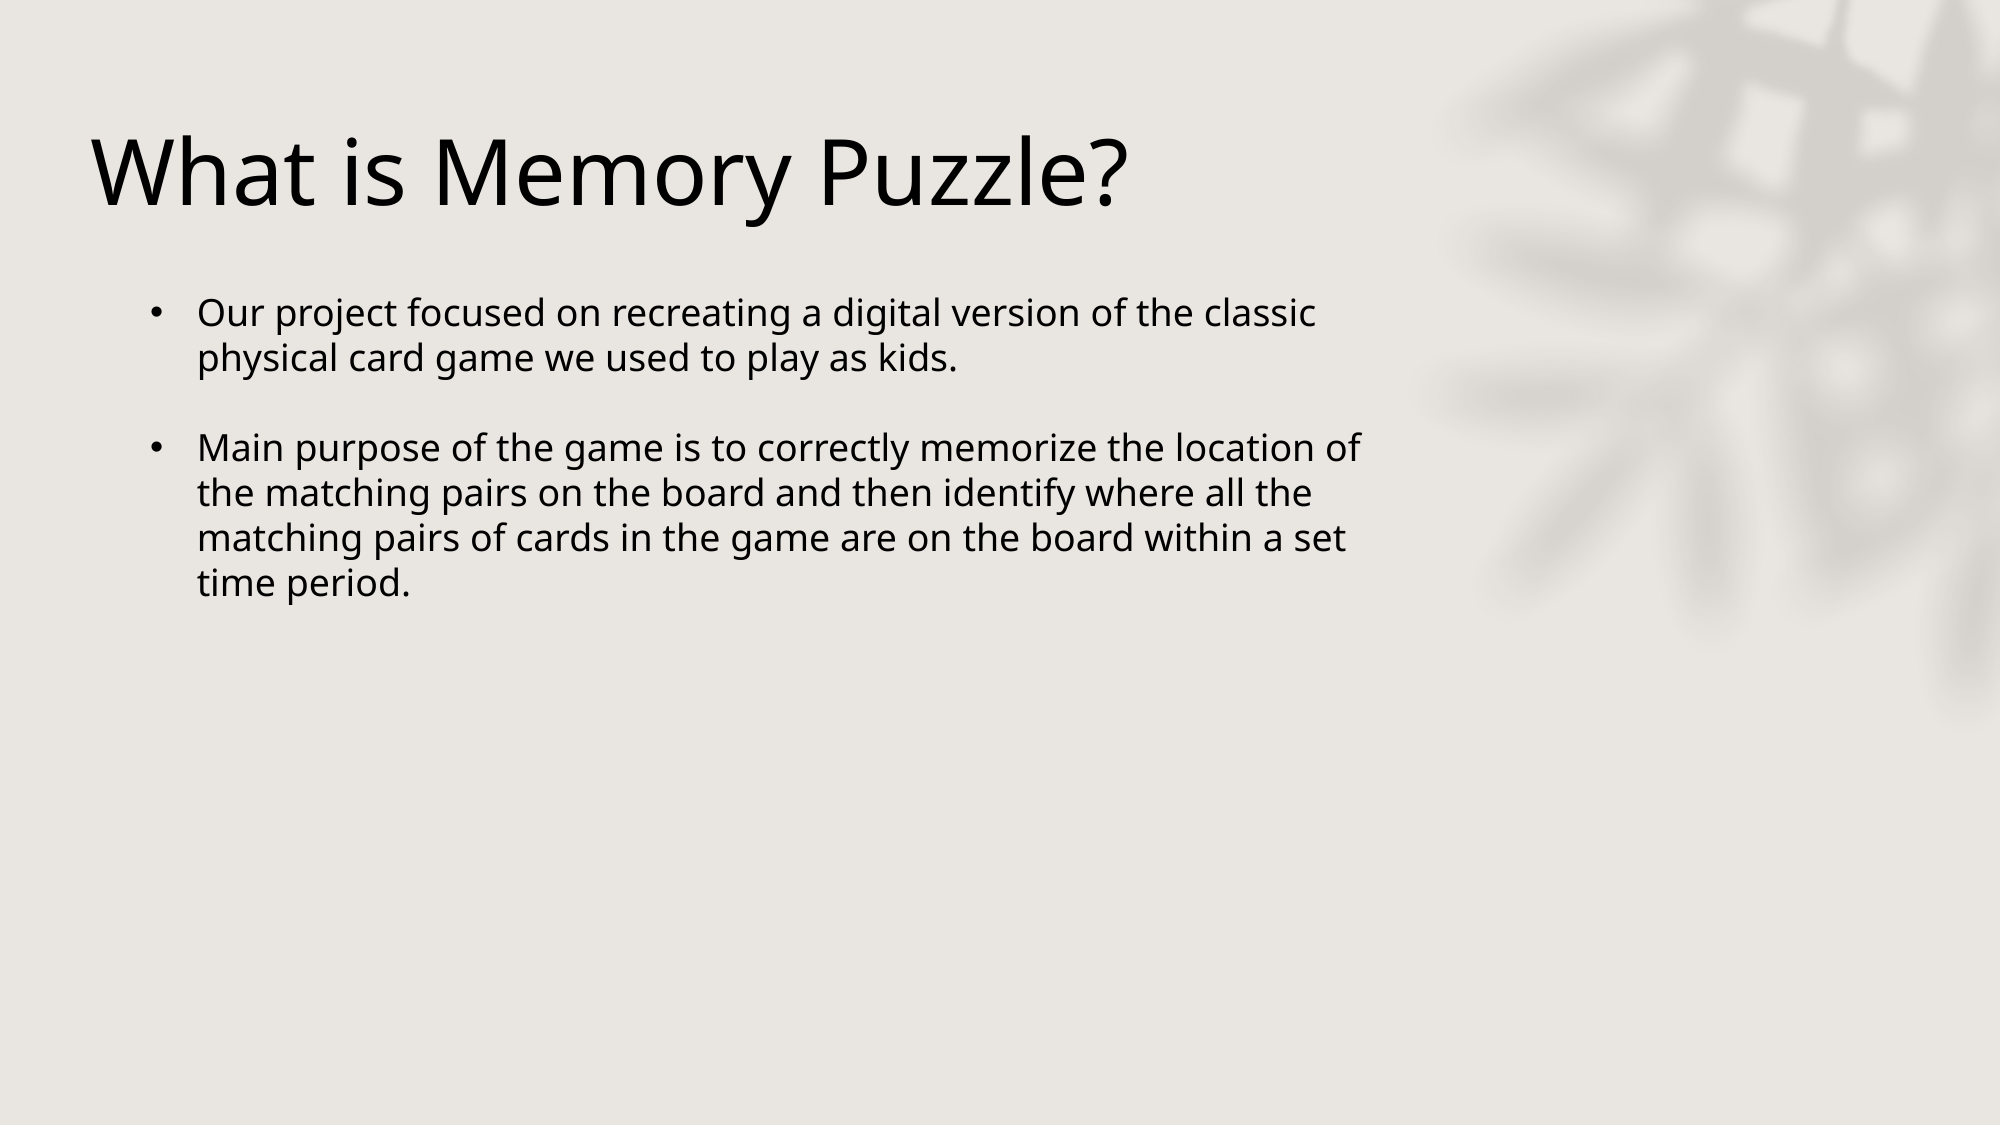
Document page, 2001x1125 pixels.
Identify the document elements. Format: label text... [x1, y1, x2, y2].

text_box Our project focused on recreating a digital version of the classic physical card game we used to play as kids. Main purpose of the game is to correctly memorize the location of the matching pairs on the board and then identify where all the matching pairs of cards in the game are on the board within a set time period. [135, 281, 1434, 747]
title What is Memory Puzzle? [75, 60, 1863, 278]
